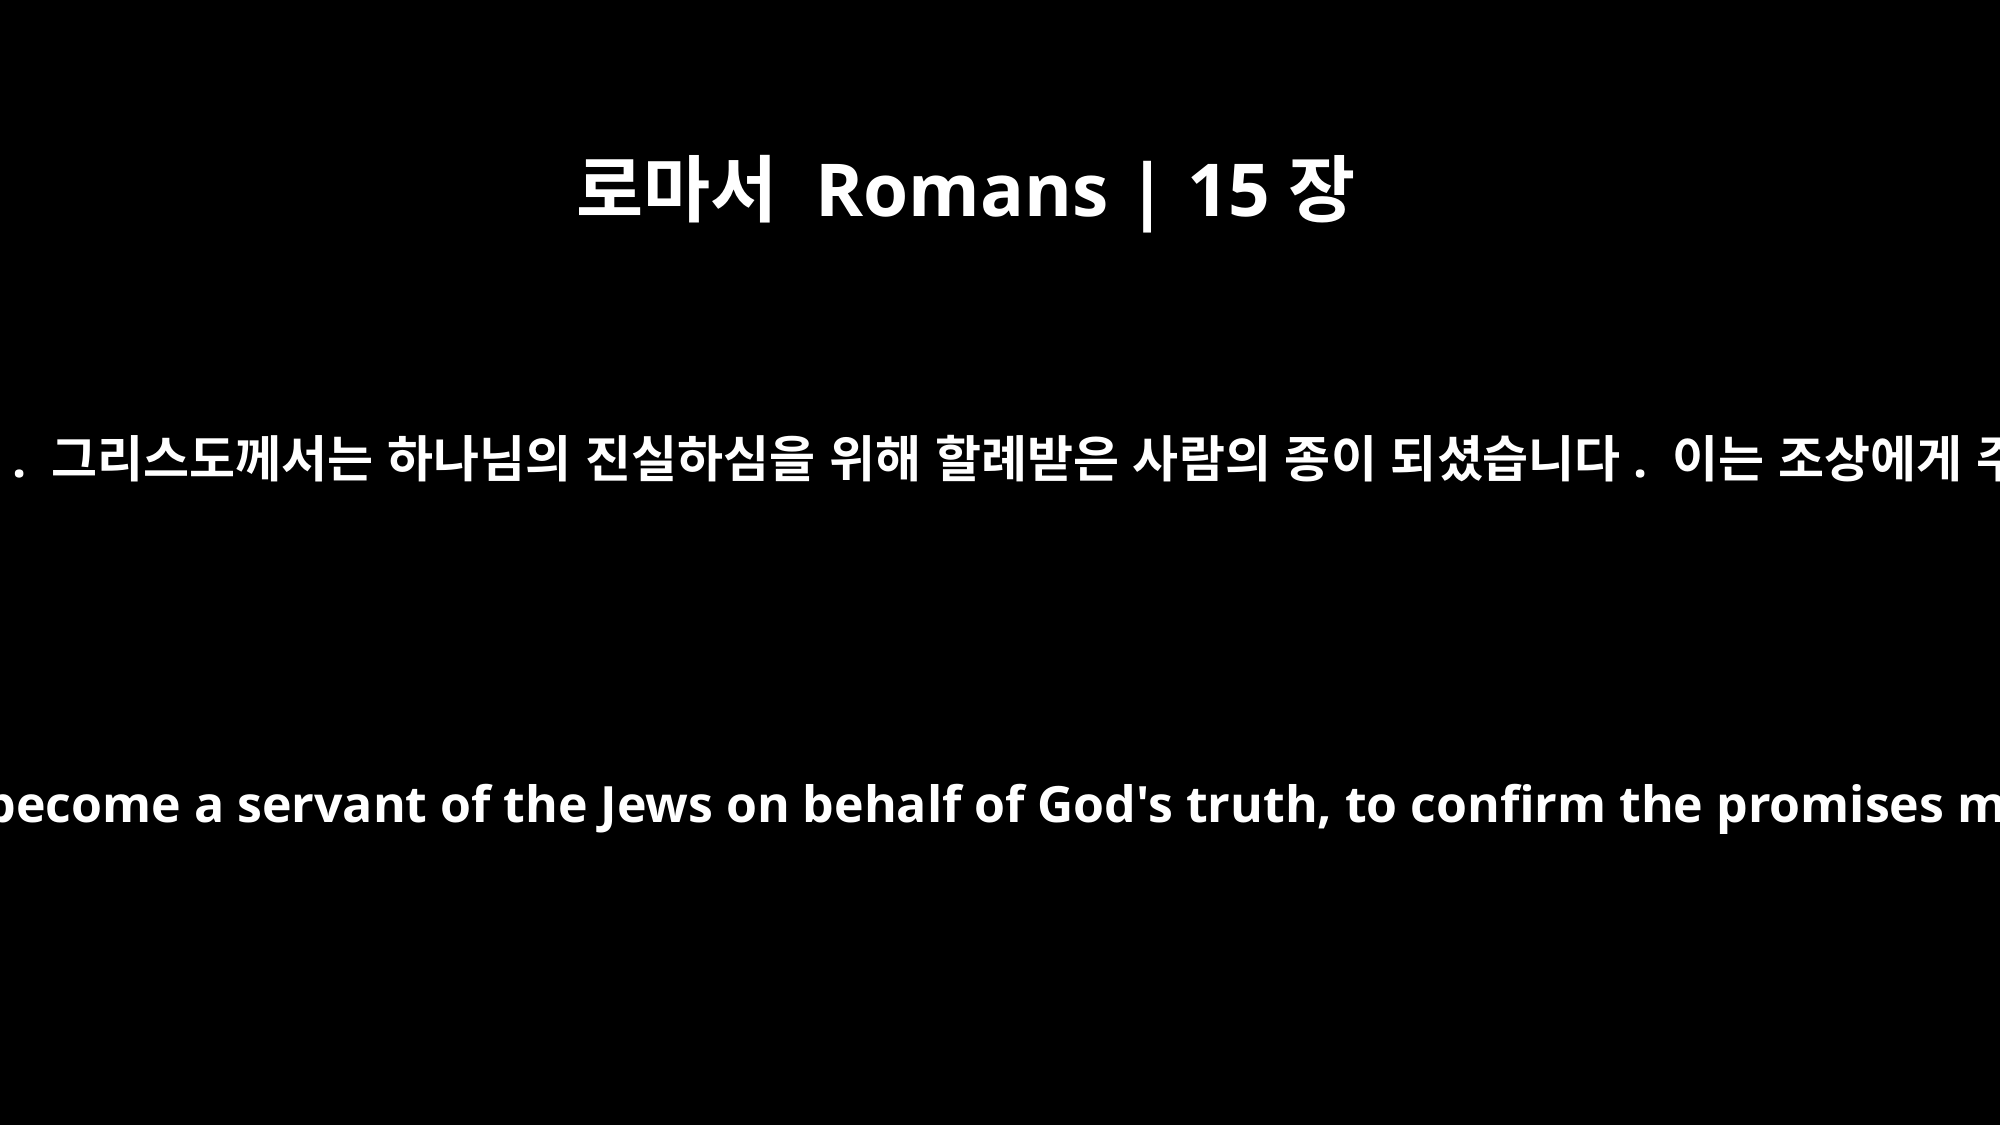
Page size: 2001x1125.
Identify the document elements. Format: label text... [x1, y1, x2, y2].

text_box 로마서 Romans | 15장 [561, 136, 1371, 239]
text_box 8 내가 말하는 것은 이것입니다. 그리스도께서는 하나님의 진실하심을 위해 할례받은 사람의 종이 되셨습니다. 이는 조상에게 주신 약속들을 확증하시고 [0, 359, 2000, 495]
text_box For I tell you that Christ has become a servant of the Jews on behalf of God's truth, to confirm the promises made to the patriarchs [0, 764, 2000, 840]
